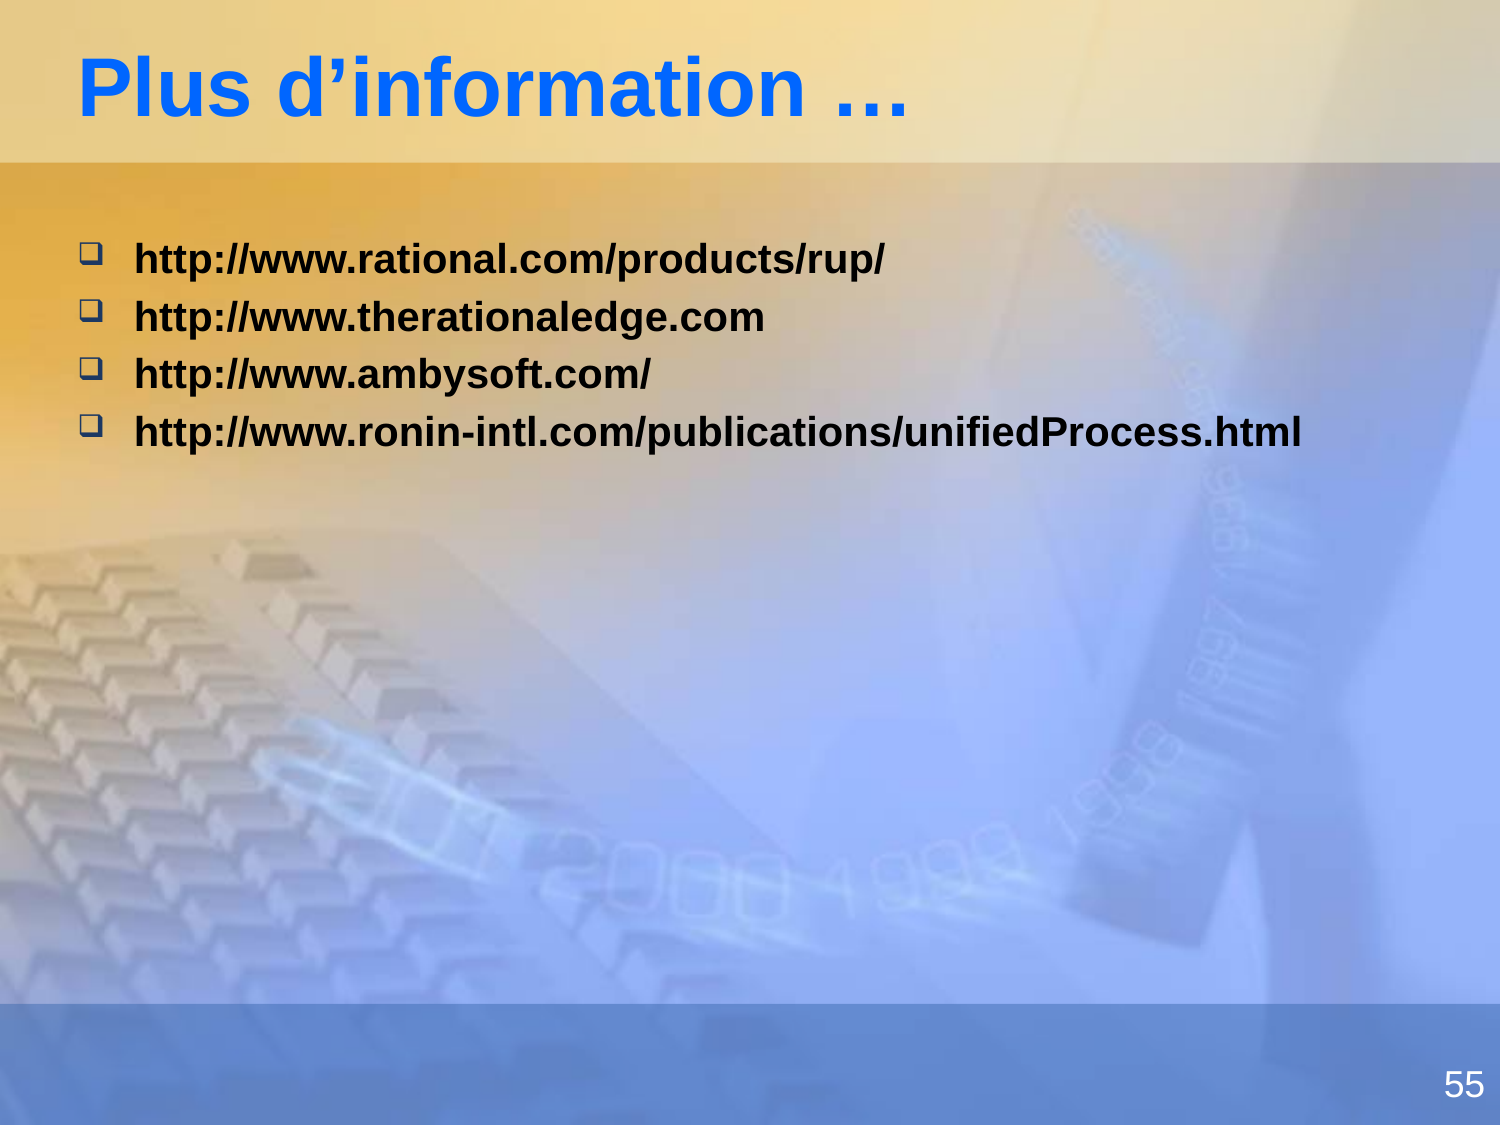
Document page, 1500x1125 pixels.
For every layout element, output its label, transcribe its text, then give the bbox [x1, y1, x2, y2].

picture [0, 163, 1500, 1003]
title Plus d’information … [62, 37, 1440, 143]
list http://www.rational.com/products/rup/ http://www.therationaledge.com http://www.ambysoft.com/ http://www.ronin-intl.com/publications/unifiedProcess.html [62, 230, 1439, 472]
